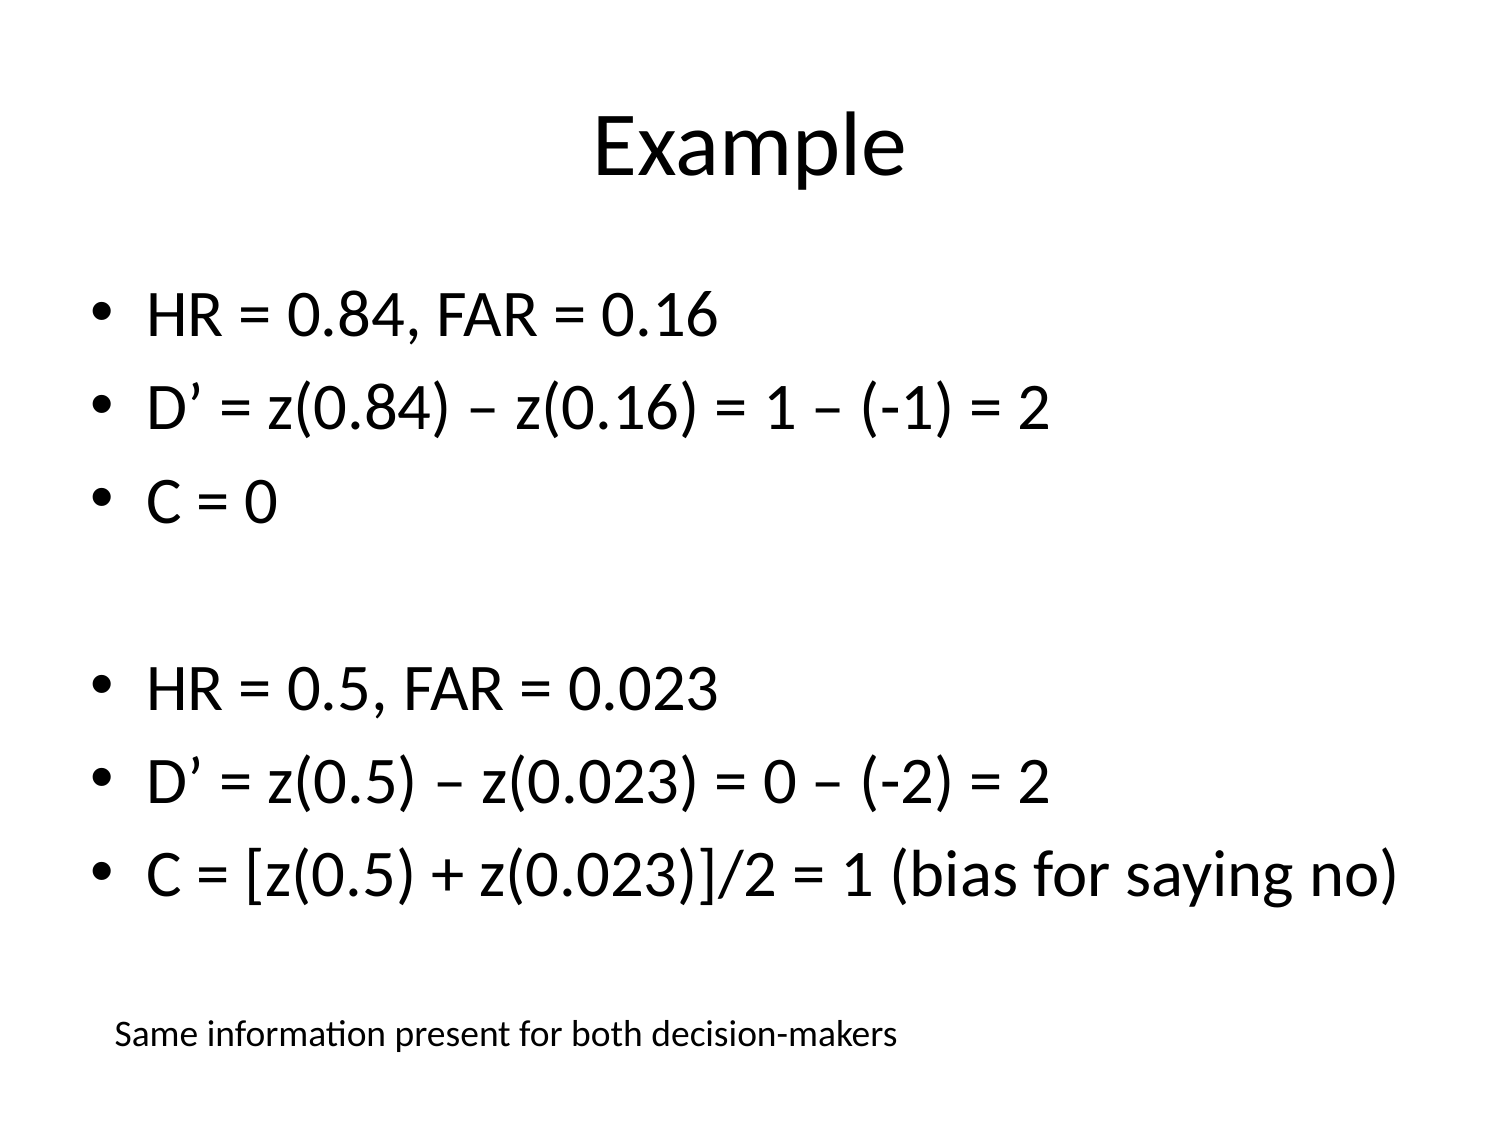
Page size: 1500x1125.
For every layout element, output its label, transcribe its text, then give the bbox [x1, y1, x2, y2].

title Example [75, 45, 1425, 233]
list HR = 0.84, FAR = 0.16 D’ = z(0.84) – z(0.16) = 1 – (-1) = 2 C = 0 HR = 0.5, FAR = 0.023 D’ = z(0.5) – z(0.023) = 0 – (-2) = 2 C = [z(0.5) + z(0.023)]/2 = 1 (bias for saying no) [75, 262, 1425, 1005]
text_box Same information present for both decision-makers [99, 1001, 1363, 1062]
